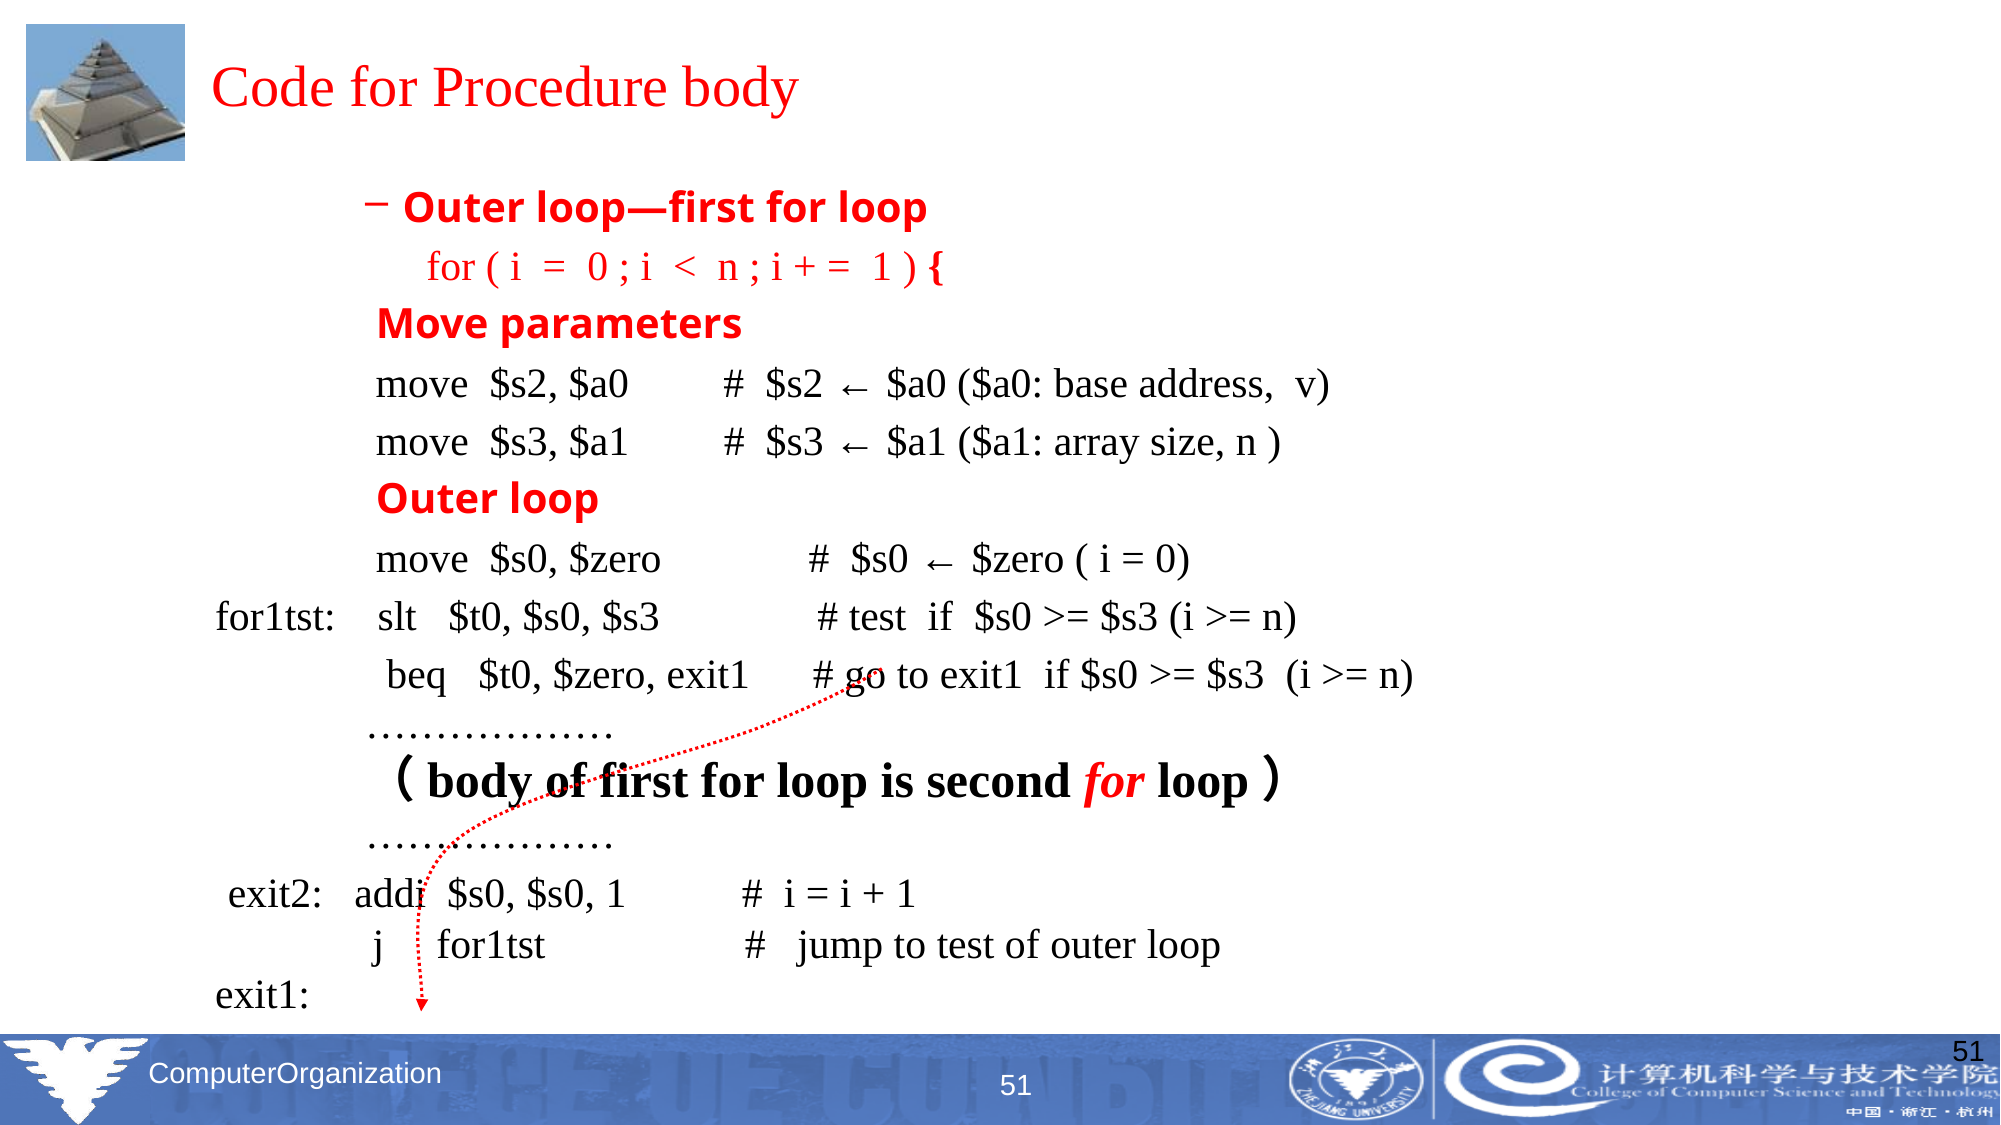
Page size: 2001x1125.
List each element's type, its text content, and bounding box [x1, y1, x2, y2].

text_box [415, 668, 882, 1012]
picture [26, 24, 185, 161]
title Code for Procedure body [196, 0, 1942, 172]
list Outer loop—first for loop for ( i = 0 ; i < n ; i + = 1 ) { Move parameters move $s2, $a0 # $s2 ← $a0 ($a0: base address, v) move $s3, $a1 # $s3 ← $a1 ($a1: array size, n ) Outer loop move $s0, $zero # $s0 ← $zero ( i = 0) for1tst: slt $t0, $s0, $s3 # test if $s0 >= $s3 (i >= n) beq $t0, $zero, exit1 # go to exit1 if $s0 >= $s3 (i >= n) ……………… （body of first for loop is second for loop） ……………… exit2: addi $s0, $s0, 1 # i = i + 1 j for1tst # jump to test of outer loop exit1: [124, 172, 1942, 975]
picture [0, 1034, 2000, 1125]
slide_number 51 [1533, 1024, 2000, 1103]
